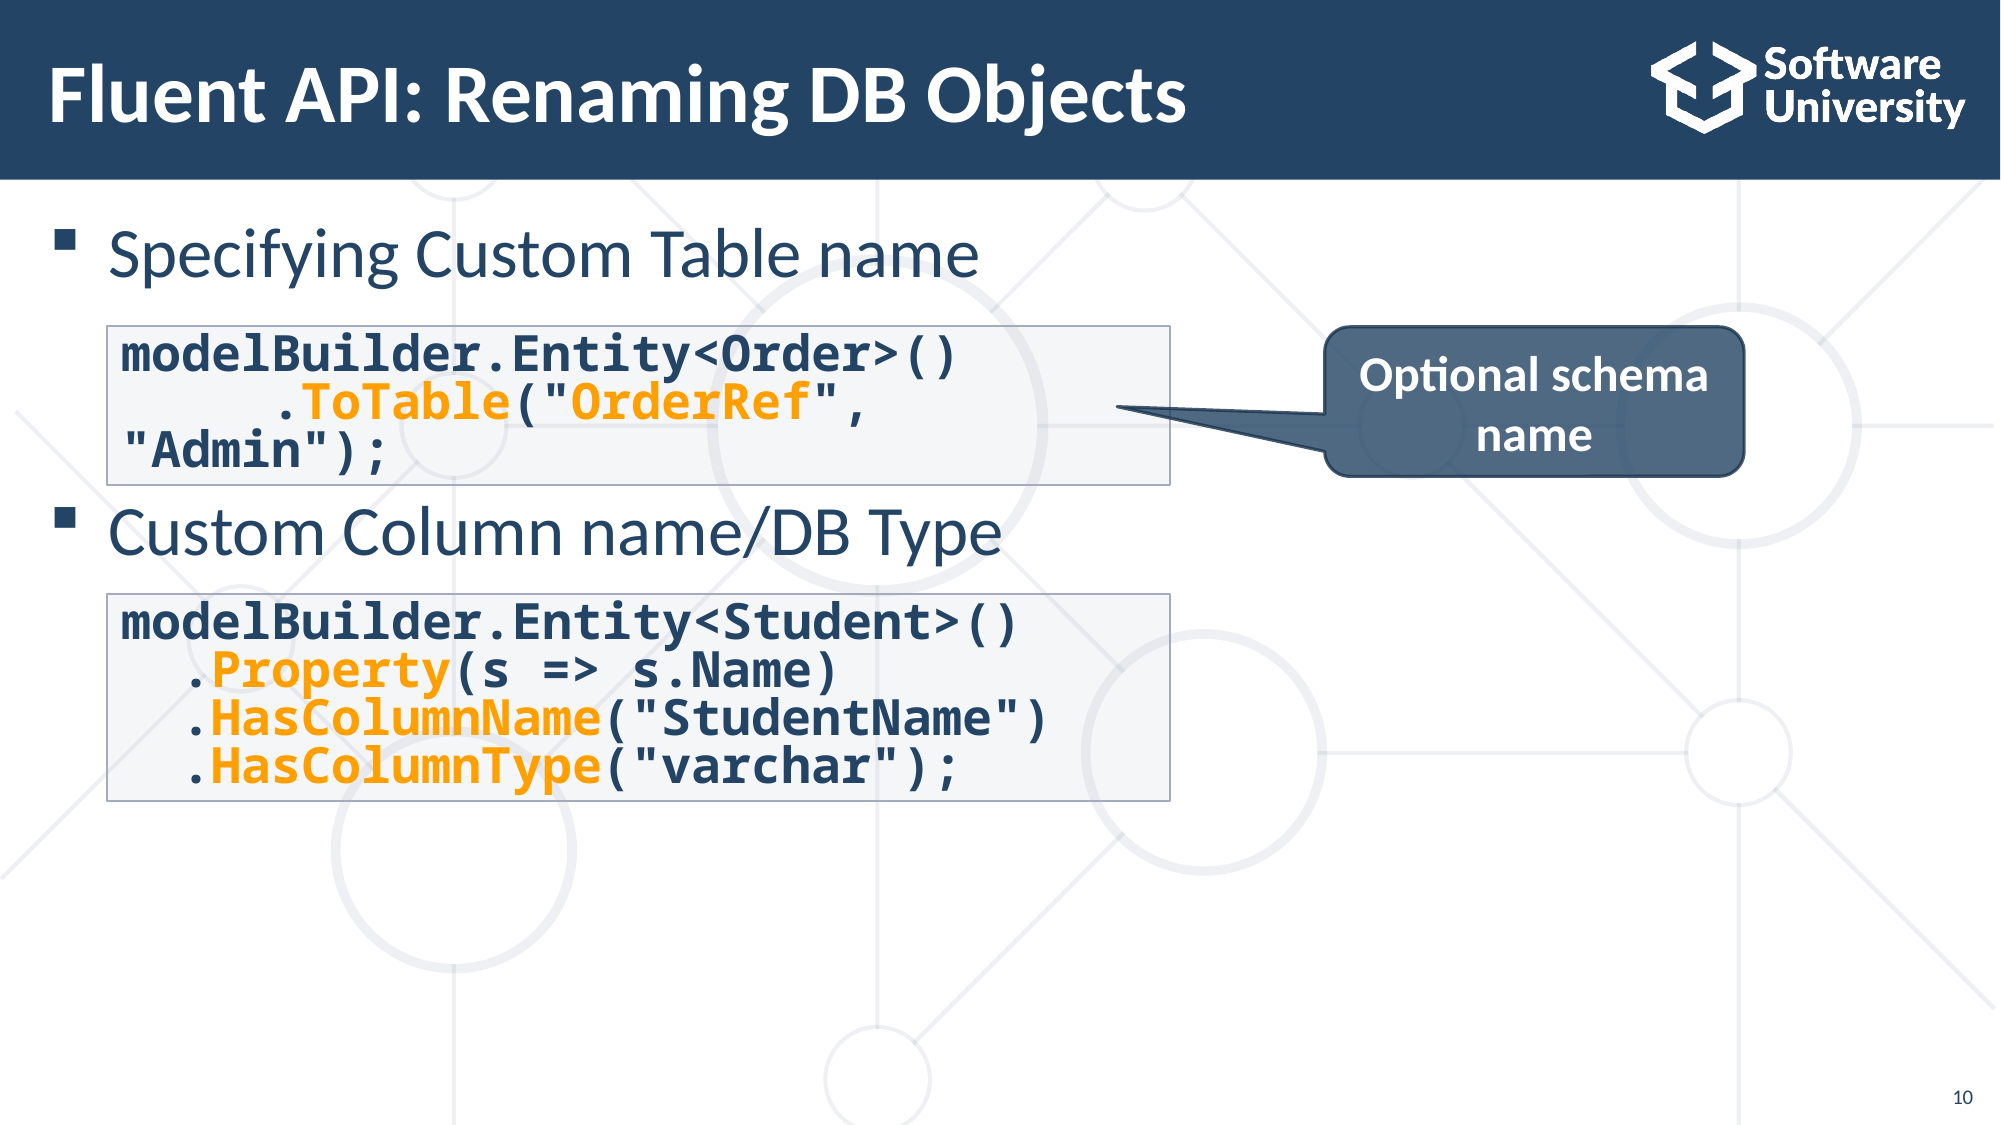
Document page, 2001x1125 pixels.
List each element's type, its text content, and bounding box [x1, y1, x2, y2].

picture [1651, 41, 1966, 134]
text_box 10 [1927, 1067, 1989, 1117]
list Specifying Custom Table name Custom Column name/DB Type [31, 196, 1970, 1104]
text_box Optional schema name [1115, 324, 1747, 479]
title Fluent API: Renaming DB Objects [31, 16, 1625, 162]
text_box modelBuilder.Entity<Order>() .ToTable("OrderRef", "Admin"); [106, 326, 1171, 485]
text_box modelBuilder.Entity<Student>() .Property(s => s.Name) .HasColumnName("StudentName") .HasColumnType("varchar"); [107, 594, 1171, 801]
